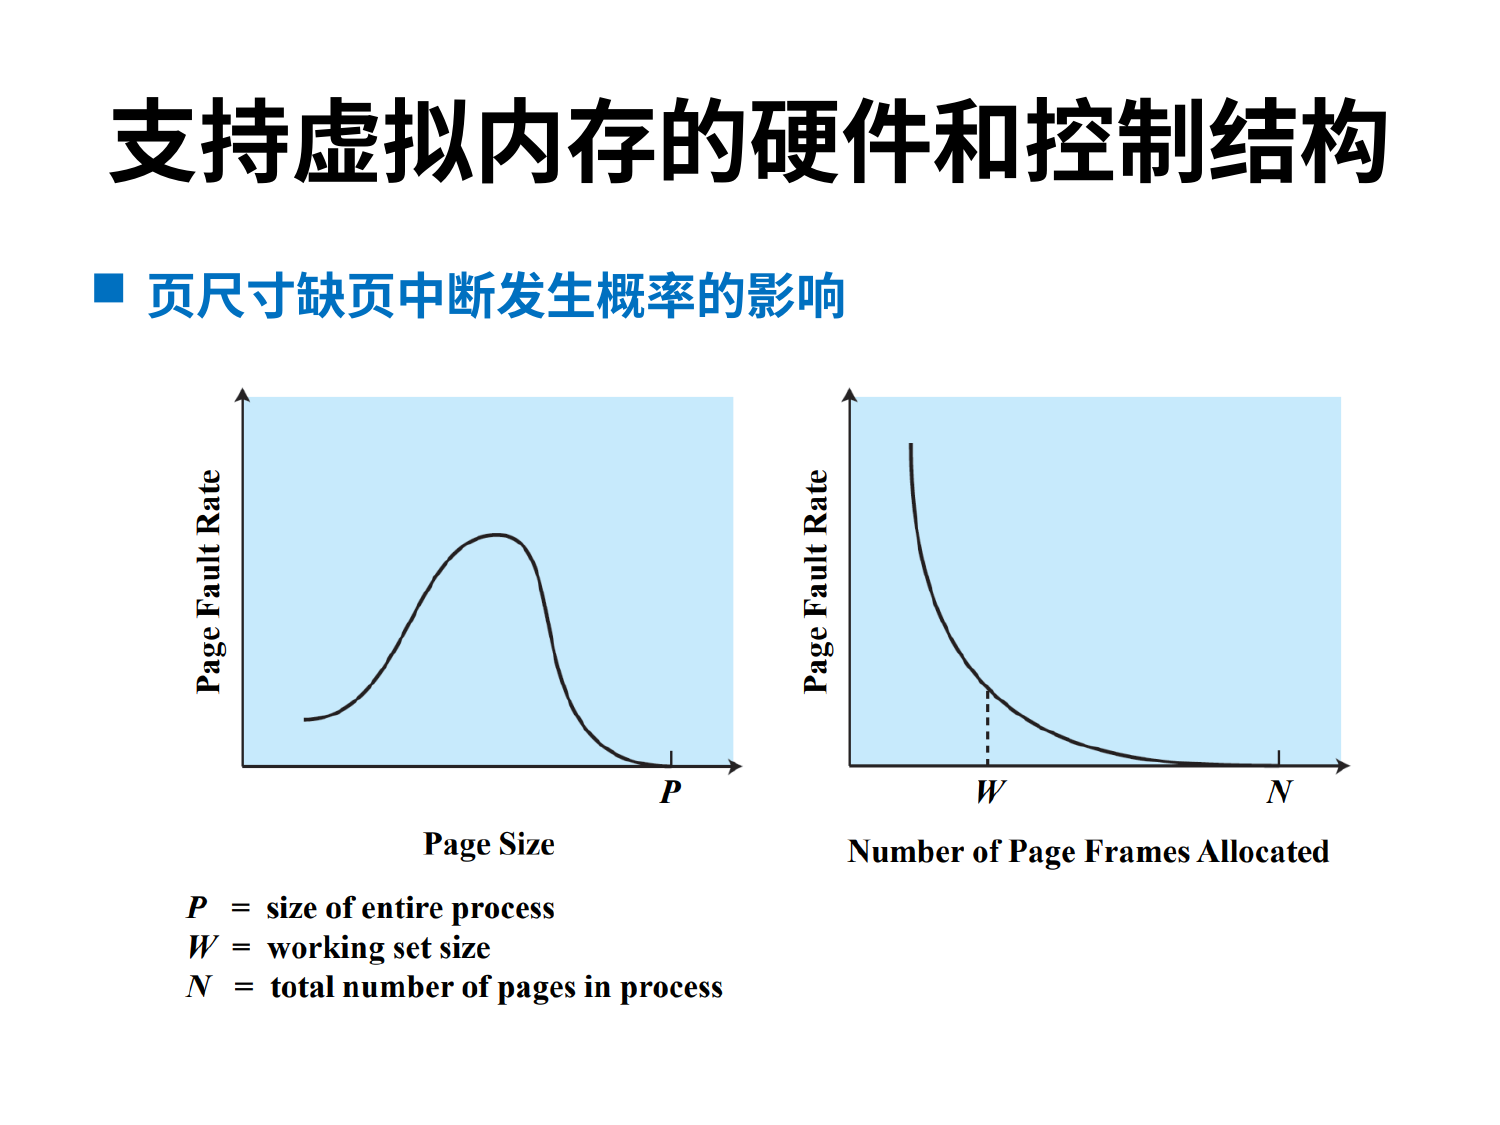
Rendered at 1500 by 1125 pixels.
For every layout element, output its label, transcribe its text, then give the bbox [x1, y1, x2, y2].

title 支持虚拟内存的硬件和控制结构 [75, 45, 1425, 227]
list 页尺寸缺页中断发生概率的影响 [75, 227, 1441, 970]
picture [174, 343, 1358, 1010]
